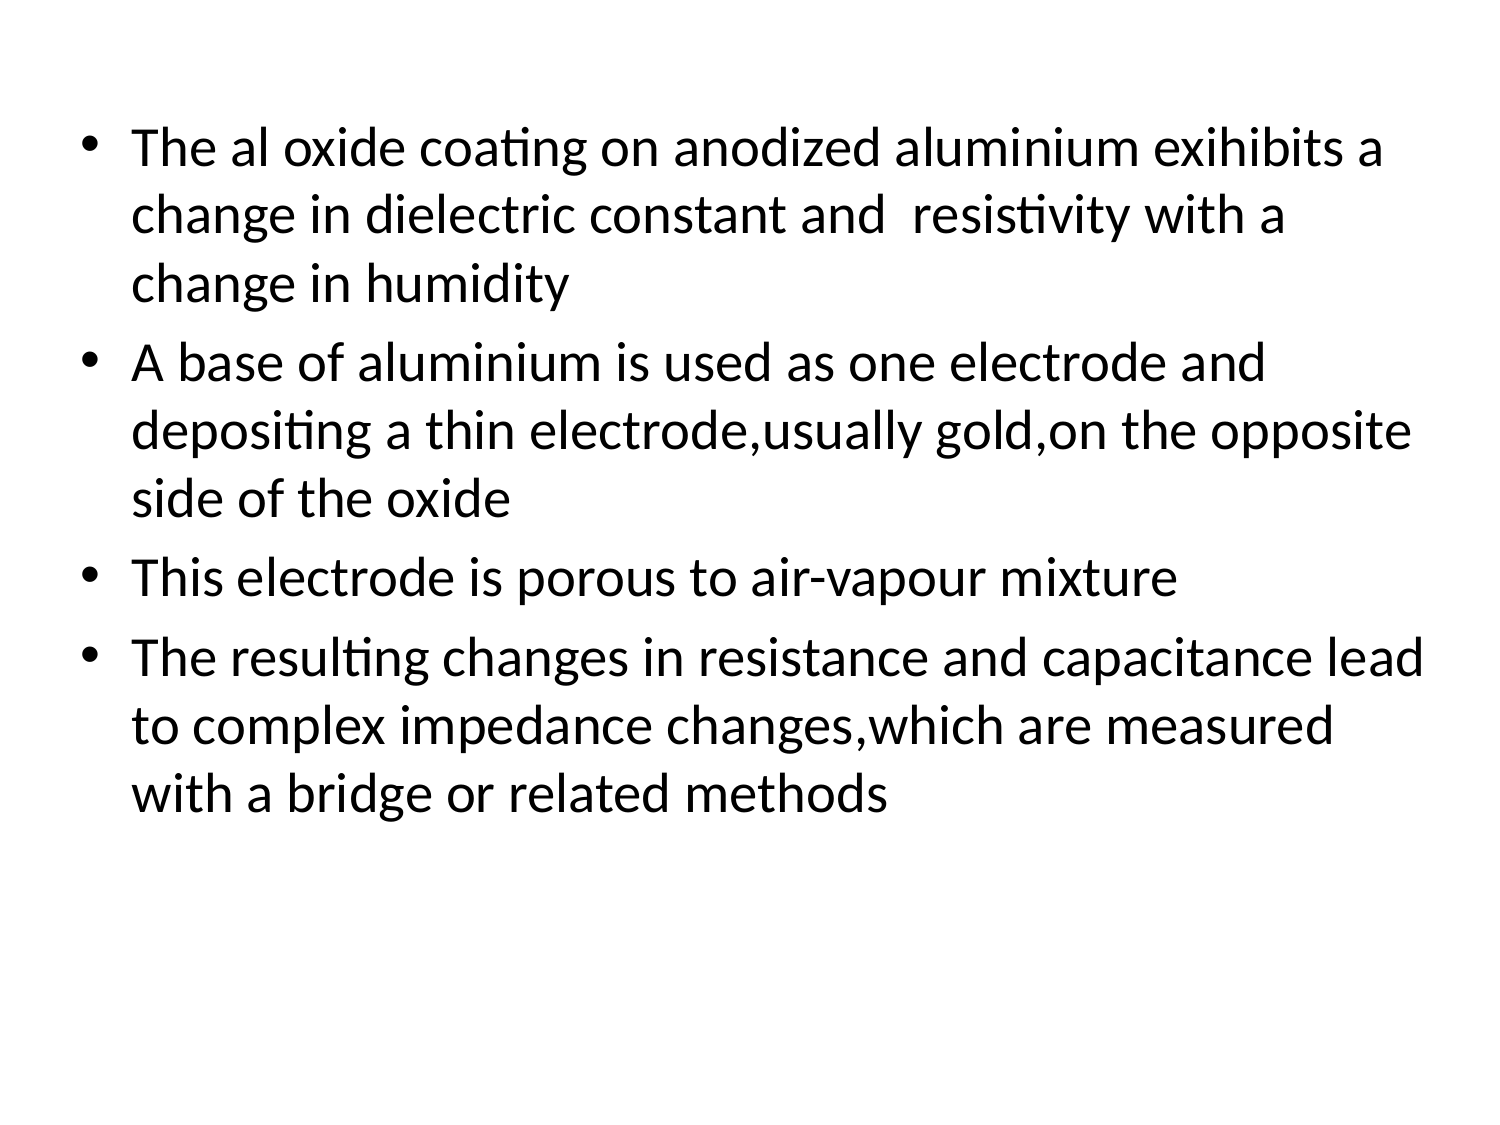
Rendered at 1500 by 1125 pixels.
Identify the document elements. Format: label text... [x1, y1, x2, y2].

list The al oxide coating on anodized aluminium exihibits a change in dielectric constant and resistivity with a change in humidity A base of aluminium is used as one electrode and depositing a thin electrode,usually gold,on the opposite side of the oxide This electrode is porous to air-vapour mixture The resulting changes in resistance and capacitance lead to complex impedance changes,which are measured with a bridge or related methods [64, 101, 1459, 835]
